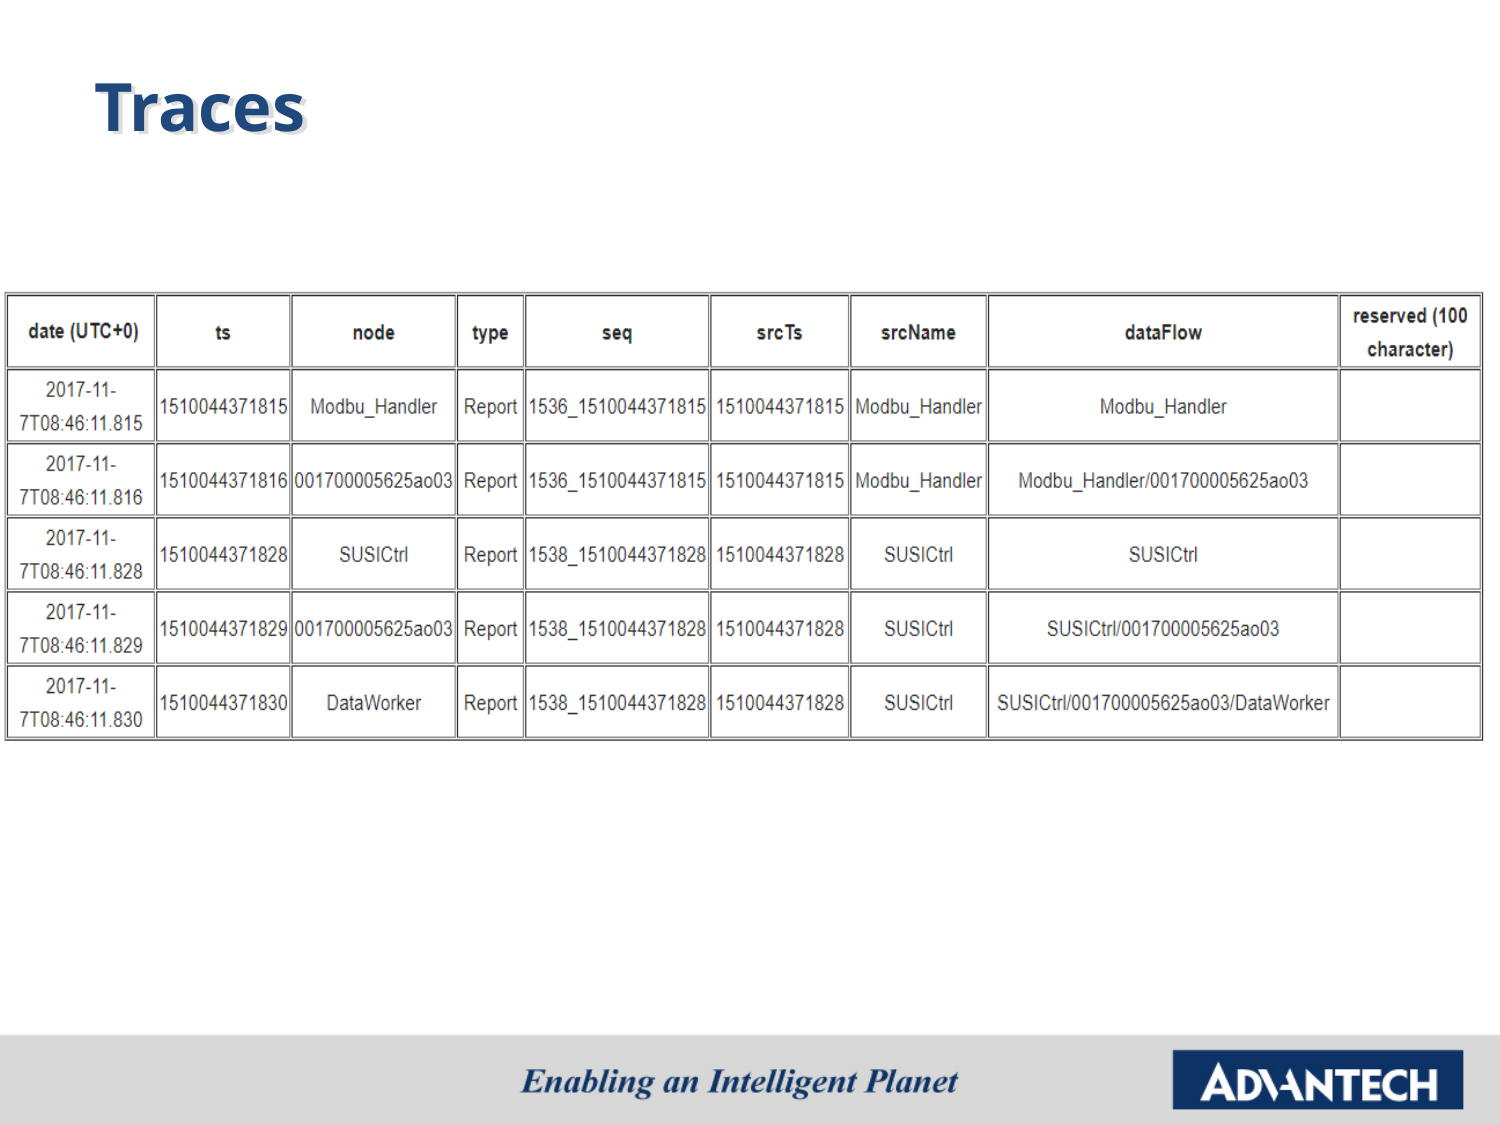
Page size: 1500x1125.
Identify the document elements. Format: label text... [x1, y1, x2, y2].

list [0, 288, 1489, 748]
title Traces [79, 54, 1437, 169]
picture [0, 0, 1500, 1125]
